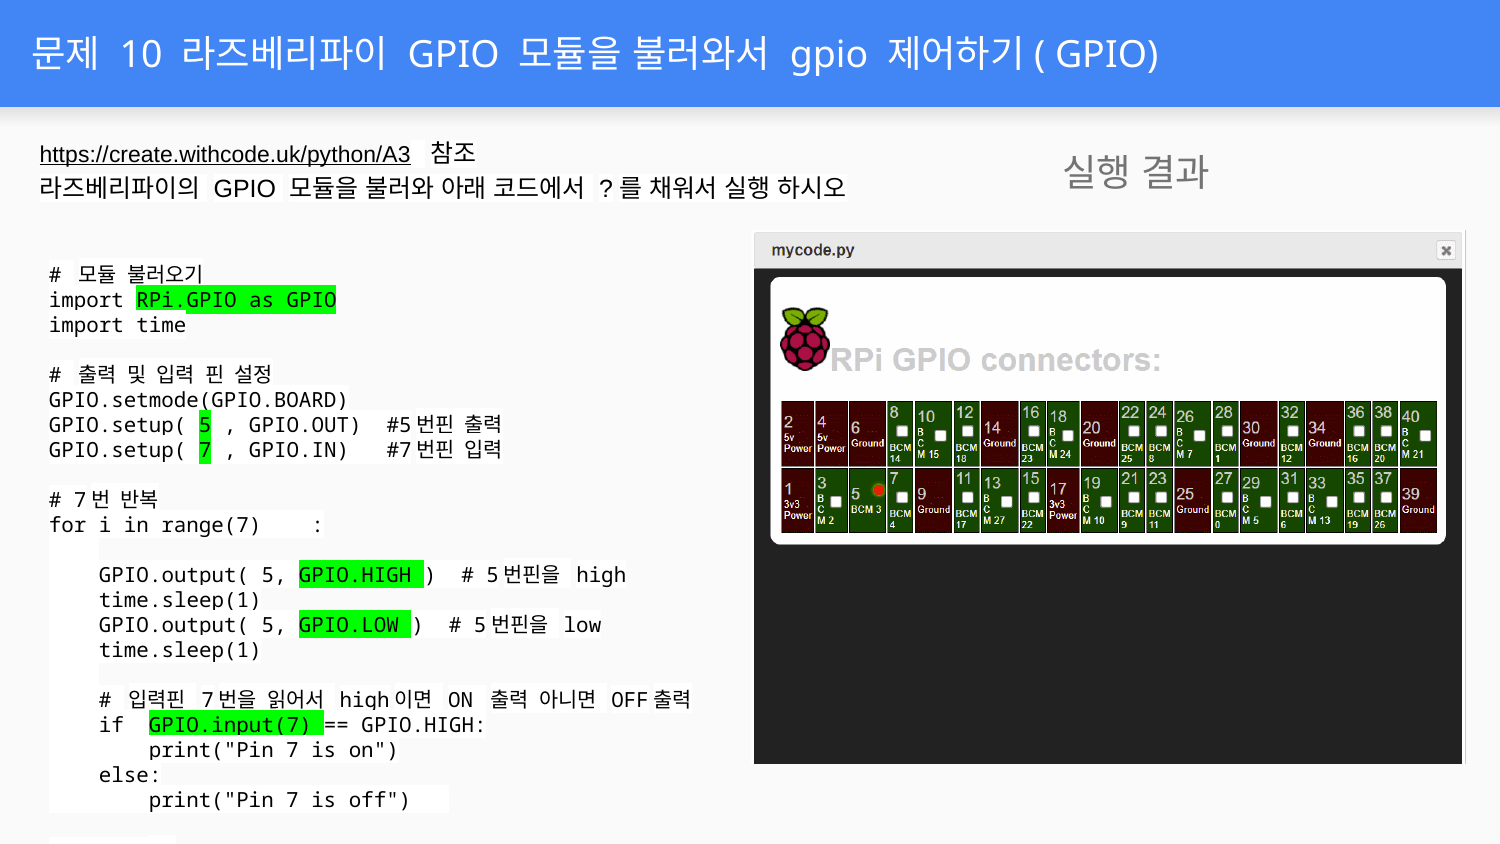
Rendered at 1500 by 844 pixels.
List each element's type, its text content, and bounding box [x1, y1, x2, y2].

list # 모듈 불러오기 import RPi.GPIO as GPIO import time # 출력 및 입력 핀 설정 GPIO.setmode(GPIO.BOARD) GPIO.setup( 5 , GPIO.OUT) #5번핀 출력 GPIO.setup( 7 , GPIO.IN) #7번핀 입력 # 7번 반복 for i in range(7) : GPIO.output( 5, GPIO.HIGH ) # 5번핀을 high time.sleep(1) GPIO.output( 5, GPIO.LOW ) # 5번핀을 low time.sleep(1) # 입력핀 7번을 읽어서 high이면 ON 출력 아니면 OFF출력 if GPIO.input(7) == GPIO.HIGH: print("Pin 7 is on") else: print("Pin 7 is off") [33, 246, 903, 844]
list https://create.withcode.uk/python/A3 참조 라즈베리파이의 GPIO 모듈을 불러와 아래 코드에서 ?를 채워서 실행 하시오 [24, 118, 1032, 230]
title 문제 10 라즈베리파이 GPIO 모듈을 불러와서 gpio 제어하기( GPIO) [16, 2, 1464, 102]
list 실행 결과 [1047, 127, 1448, 208]
picture [750, 229, 1467, 764]
